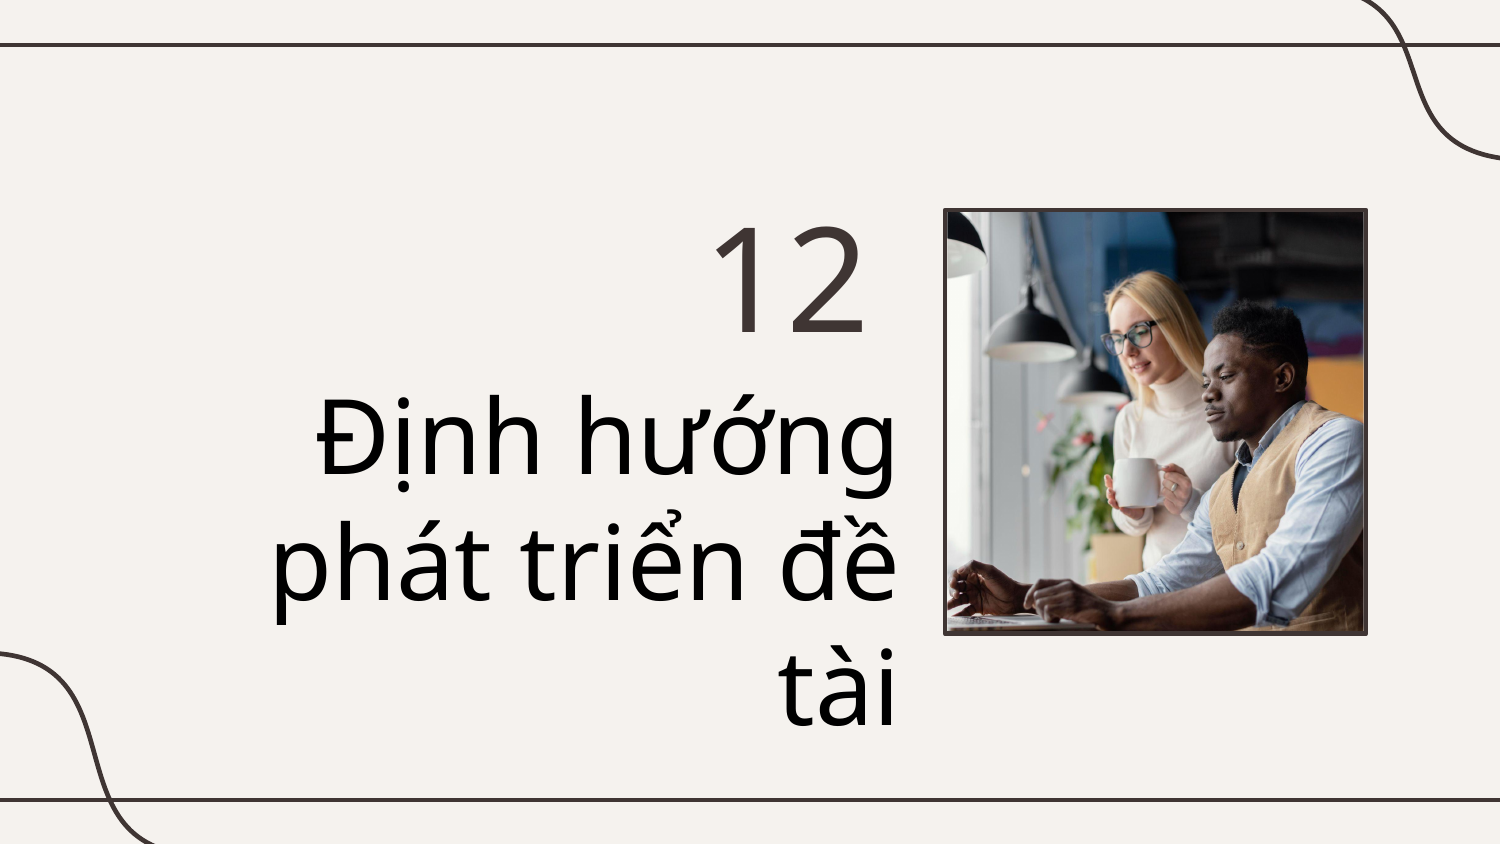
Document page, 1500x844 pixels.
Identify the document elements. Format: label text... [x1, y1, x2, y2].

title Định hướng phát triển đề tài [117, 355, 916, 488]
title 12 [613, 171, 885, 333]
picture [947, 212, 1364, 632]
